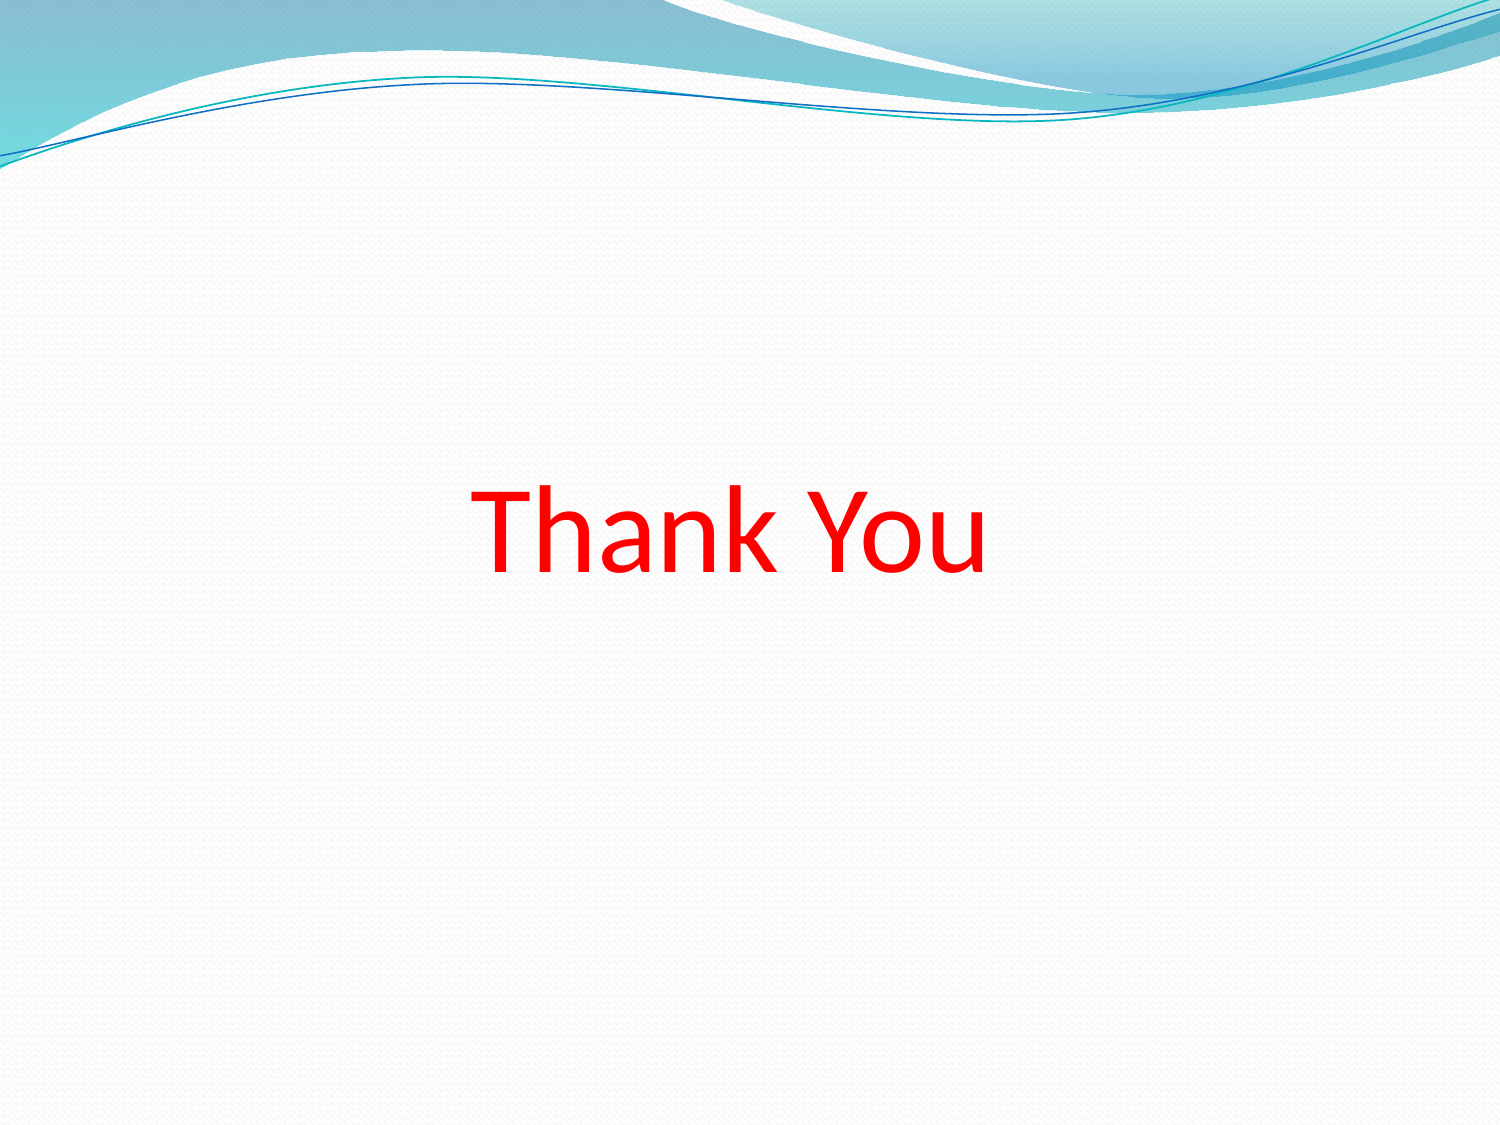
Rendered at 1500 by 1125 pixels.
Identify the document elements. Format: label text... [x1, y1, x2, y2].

title Thank You [75, 457, 1438, 598]
